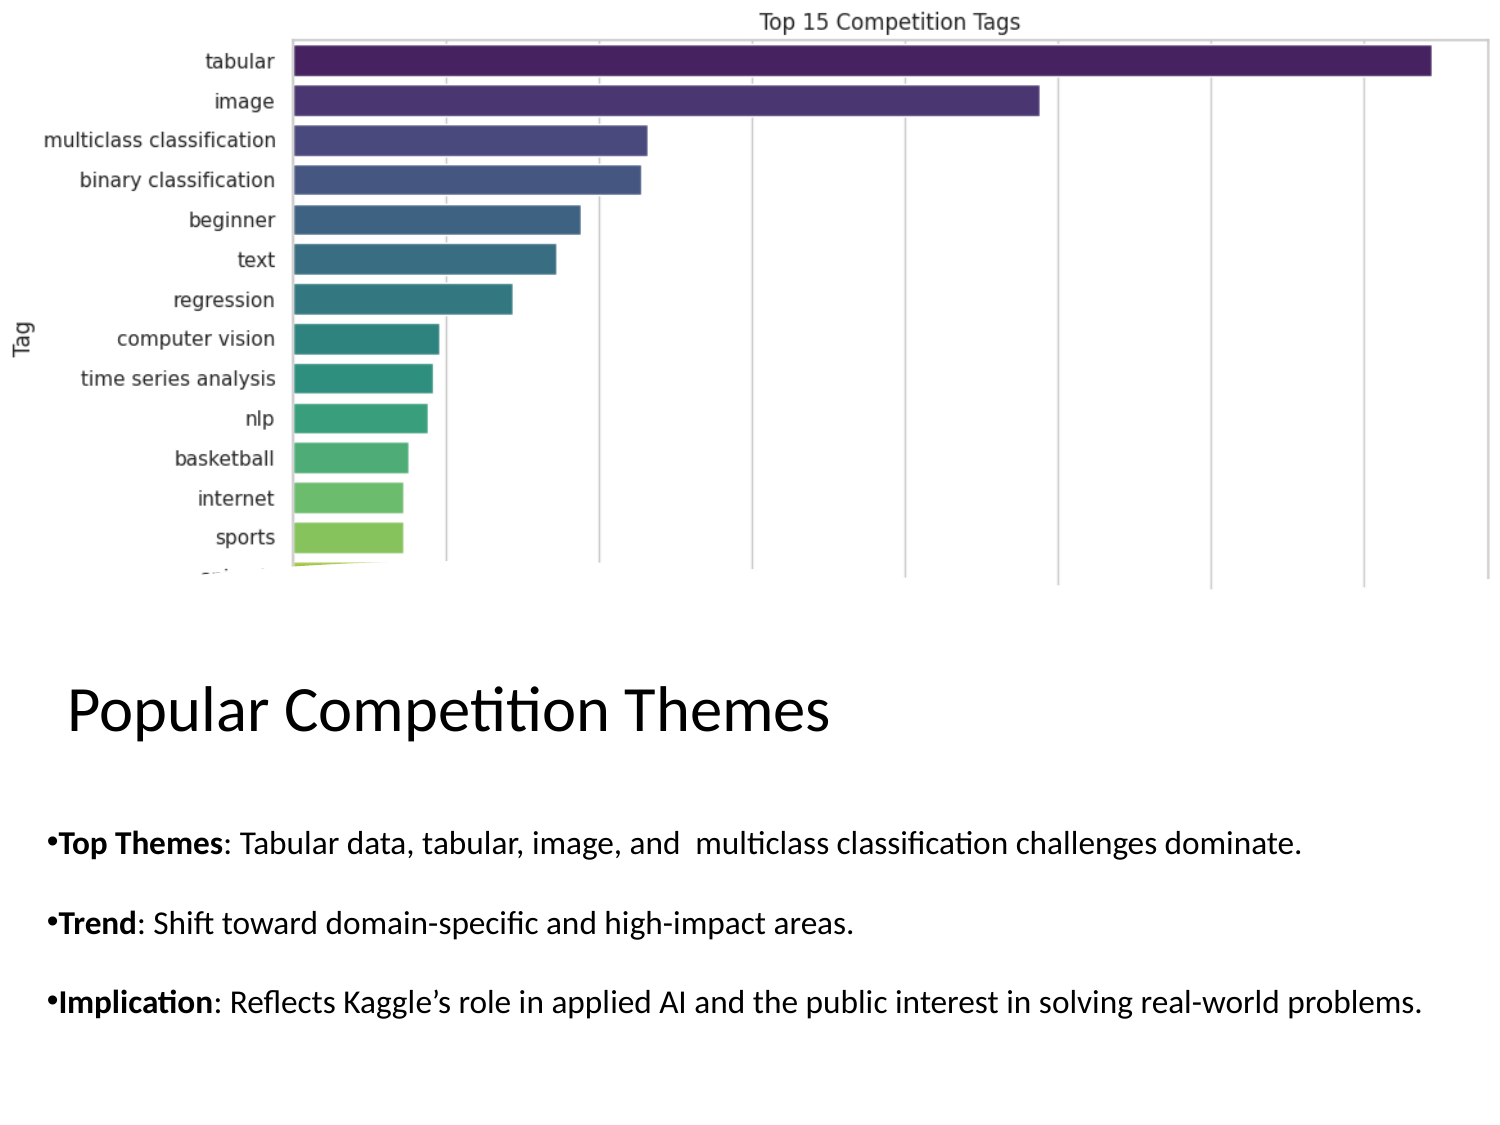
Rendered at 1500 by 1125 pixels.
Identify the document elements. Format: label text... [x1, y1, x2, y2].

picture [0, 0, 1500, 609]
text_box Top Themes: Tabular data, tabular, image, and multiclass classification challenges dominate. Trend: Shift toward domain-specific and high-impact areas. Implication: Reflects Kaggle’s role in applied AI and the public interest in solving real-world problems. [32, 813, 1500, 1028]
title Popular Competition Themes [0, 630, 899, 782]
